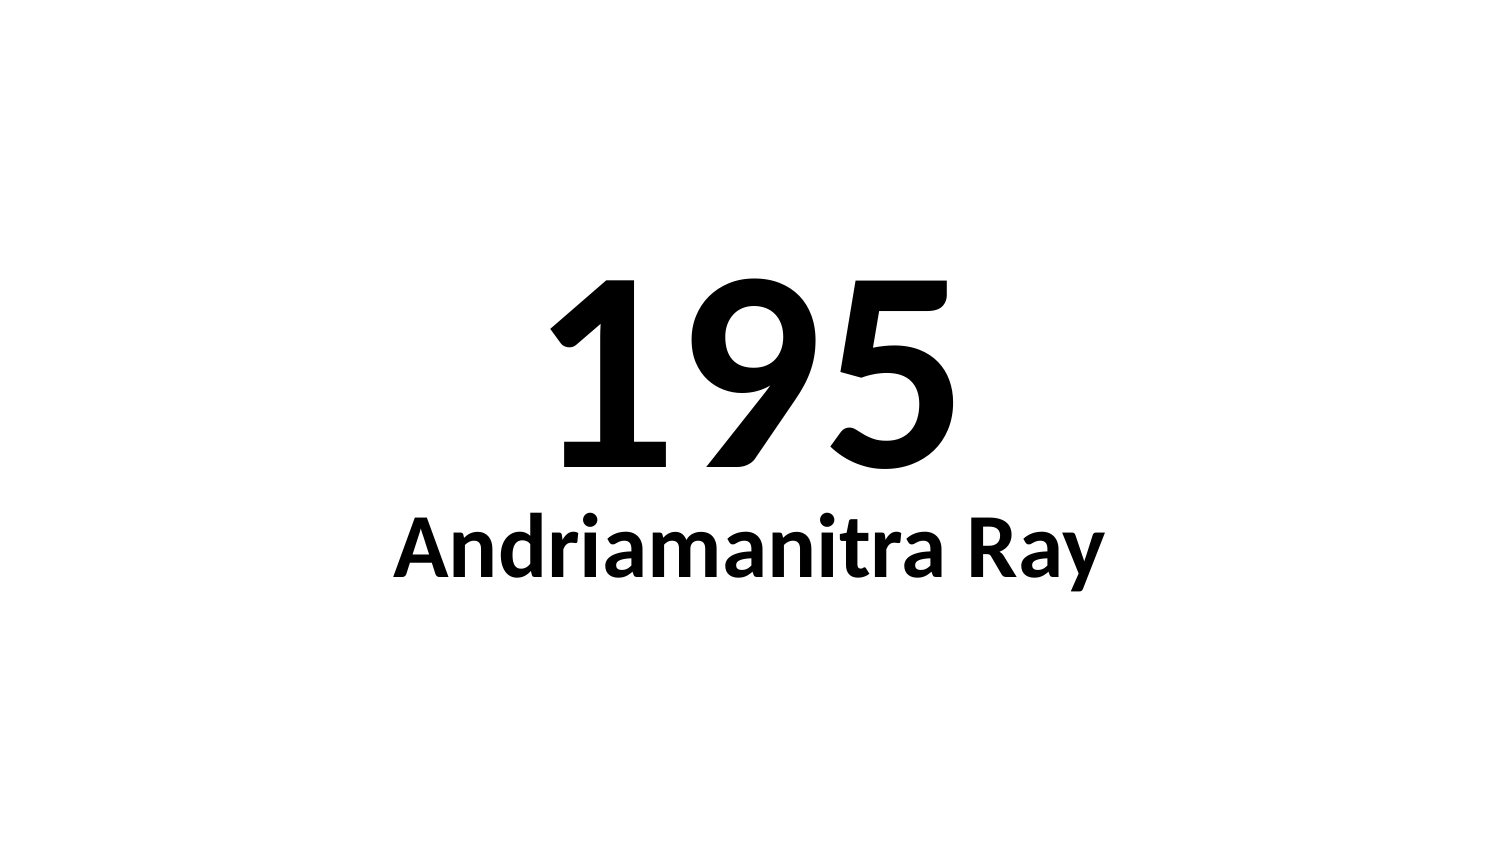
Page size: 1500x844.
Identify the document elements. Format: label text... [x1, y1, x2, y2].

subtitle Andriamanitra Ray [225, 478, 1275, 694]
title 195 [112, 262, 1388, 443]
